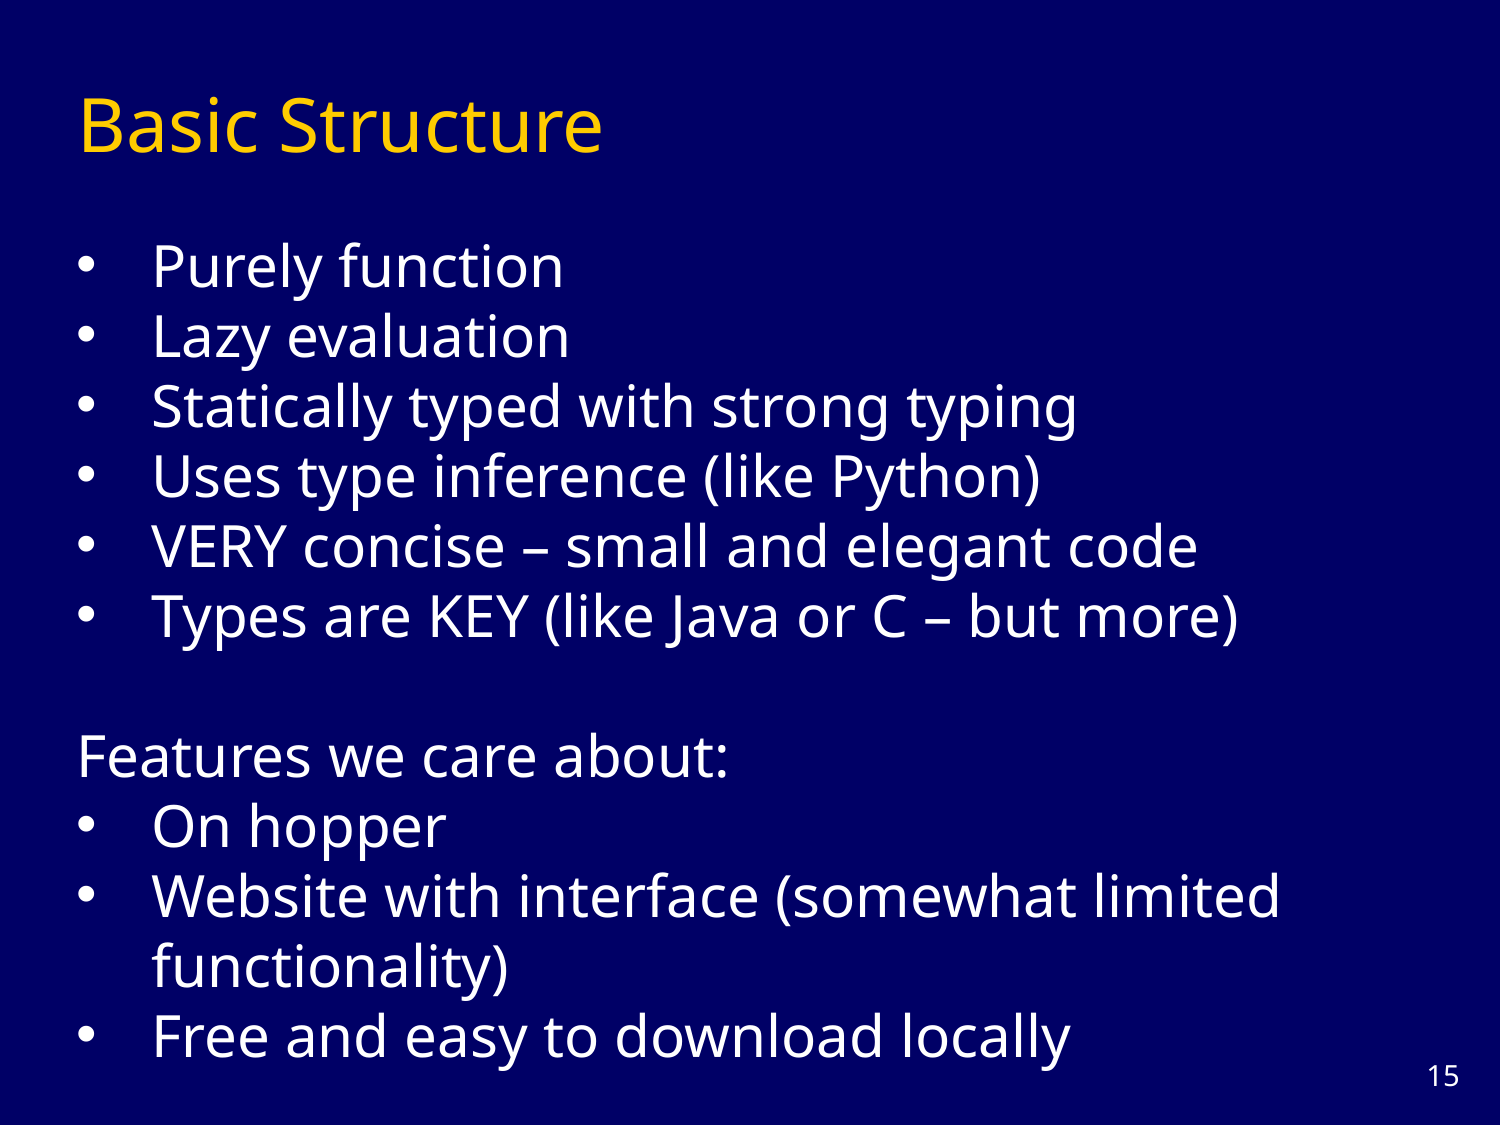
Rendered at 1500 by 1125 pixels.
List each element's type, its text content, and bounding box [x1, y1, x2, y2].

title Basic Structure [62, 62, 1338, 175]
slide_number 14 [1374, 1050, 1475, 1100]
text_box Purely function Lazy evaluation Statically typed with strong typing Uses type inference (like Python) VERY concise – small and elegant code Types are KEY (like Java or C – but more) Features we care about: On hopper Website with interface (somewhat limited functionality) Free and easy to download locally [61, 221, 1439, 1077]
